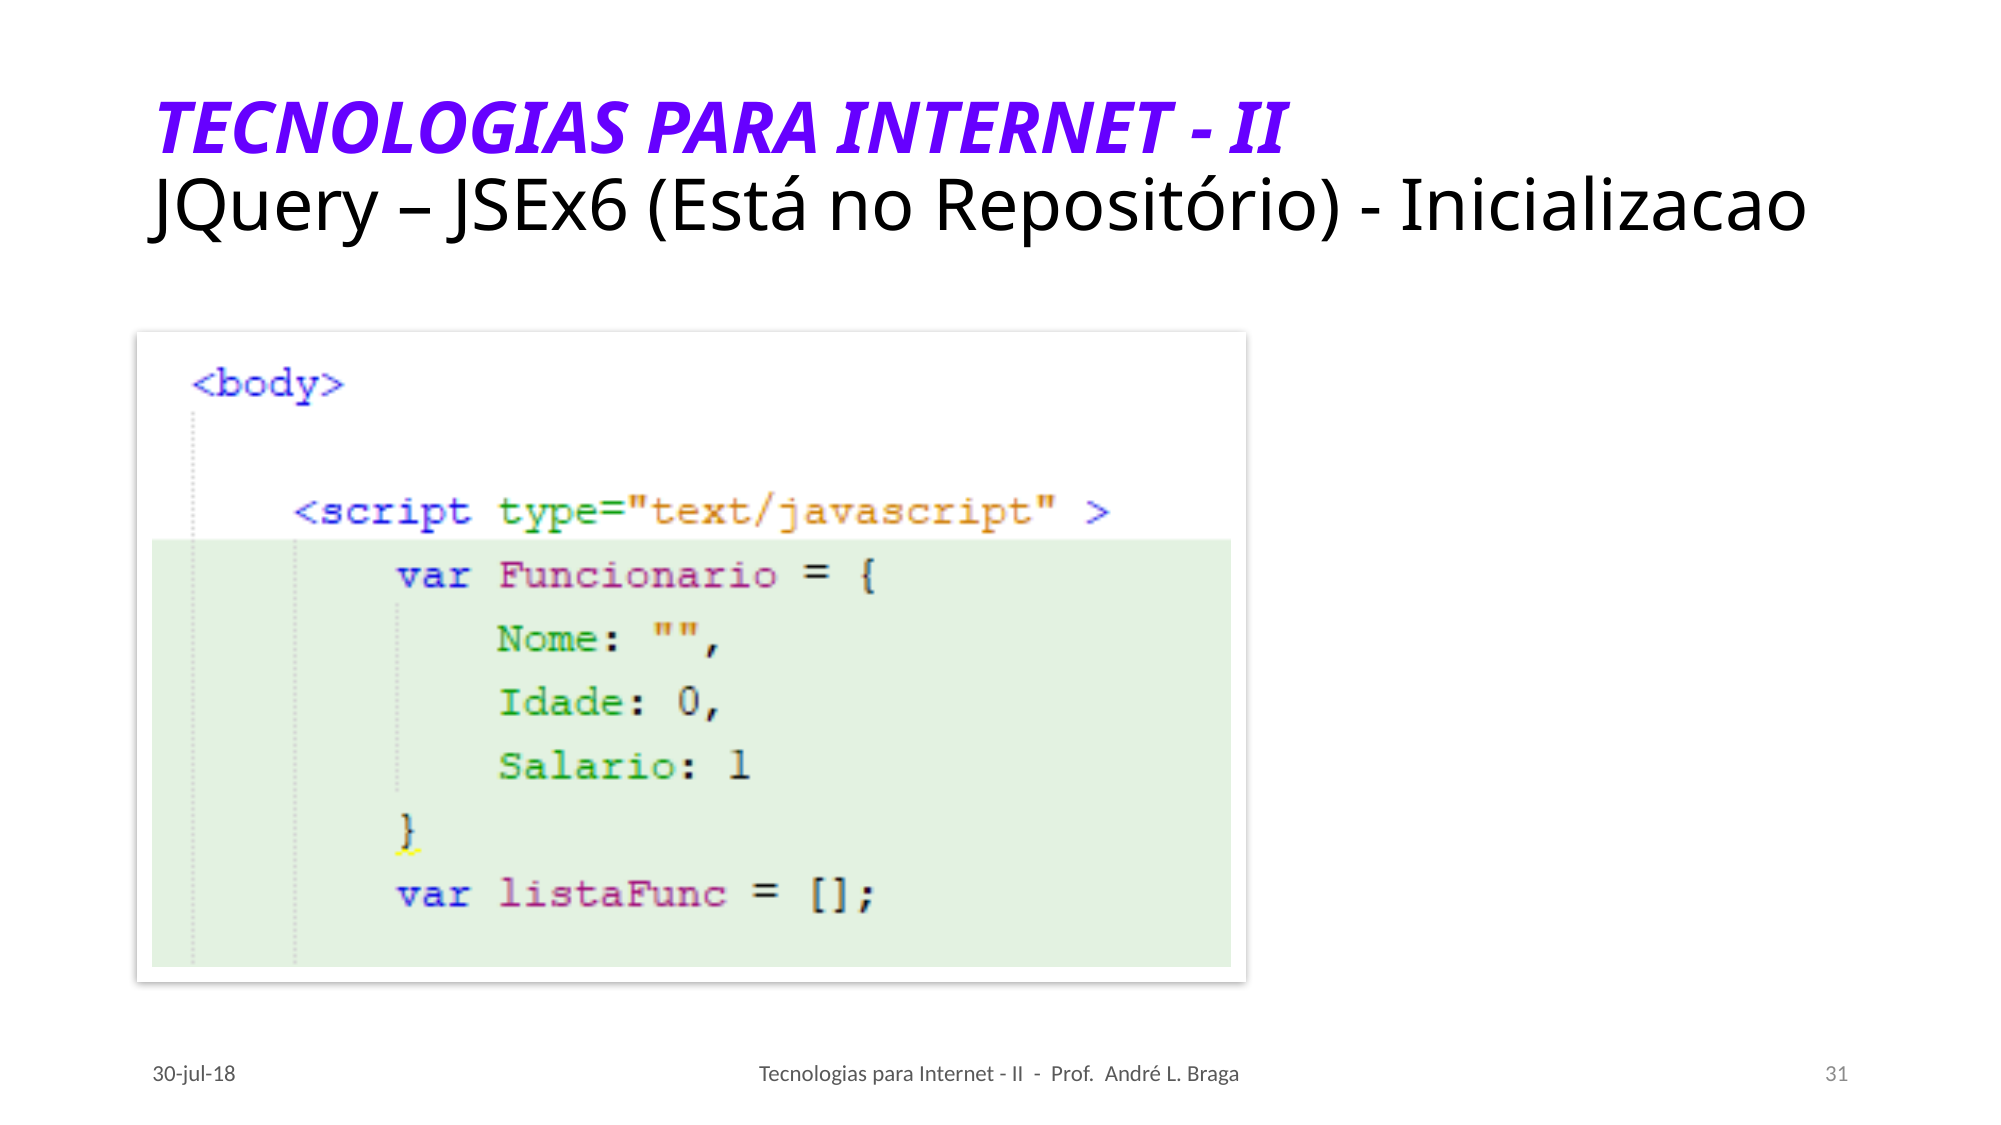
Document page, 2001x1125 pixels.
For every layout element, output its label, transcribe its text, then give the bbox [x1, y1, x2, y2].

title TECNOLOGIAS PARA INTERNET - II JQuery – JSEx6 (Está no Repositório) - Inicializacao [138, 60, 1864, 278]
footer Tecnologias para Internet - II - Prof. André L. Braga [662, 1042, 1338, 1103]
slide_number 31 [1413, 1042, 1864, 1103]
slide_number 30-jul-18 [137, 1042, 588, 1103]
picture [151, 346, 1232, 968]
